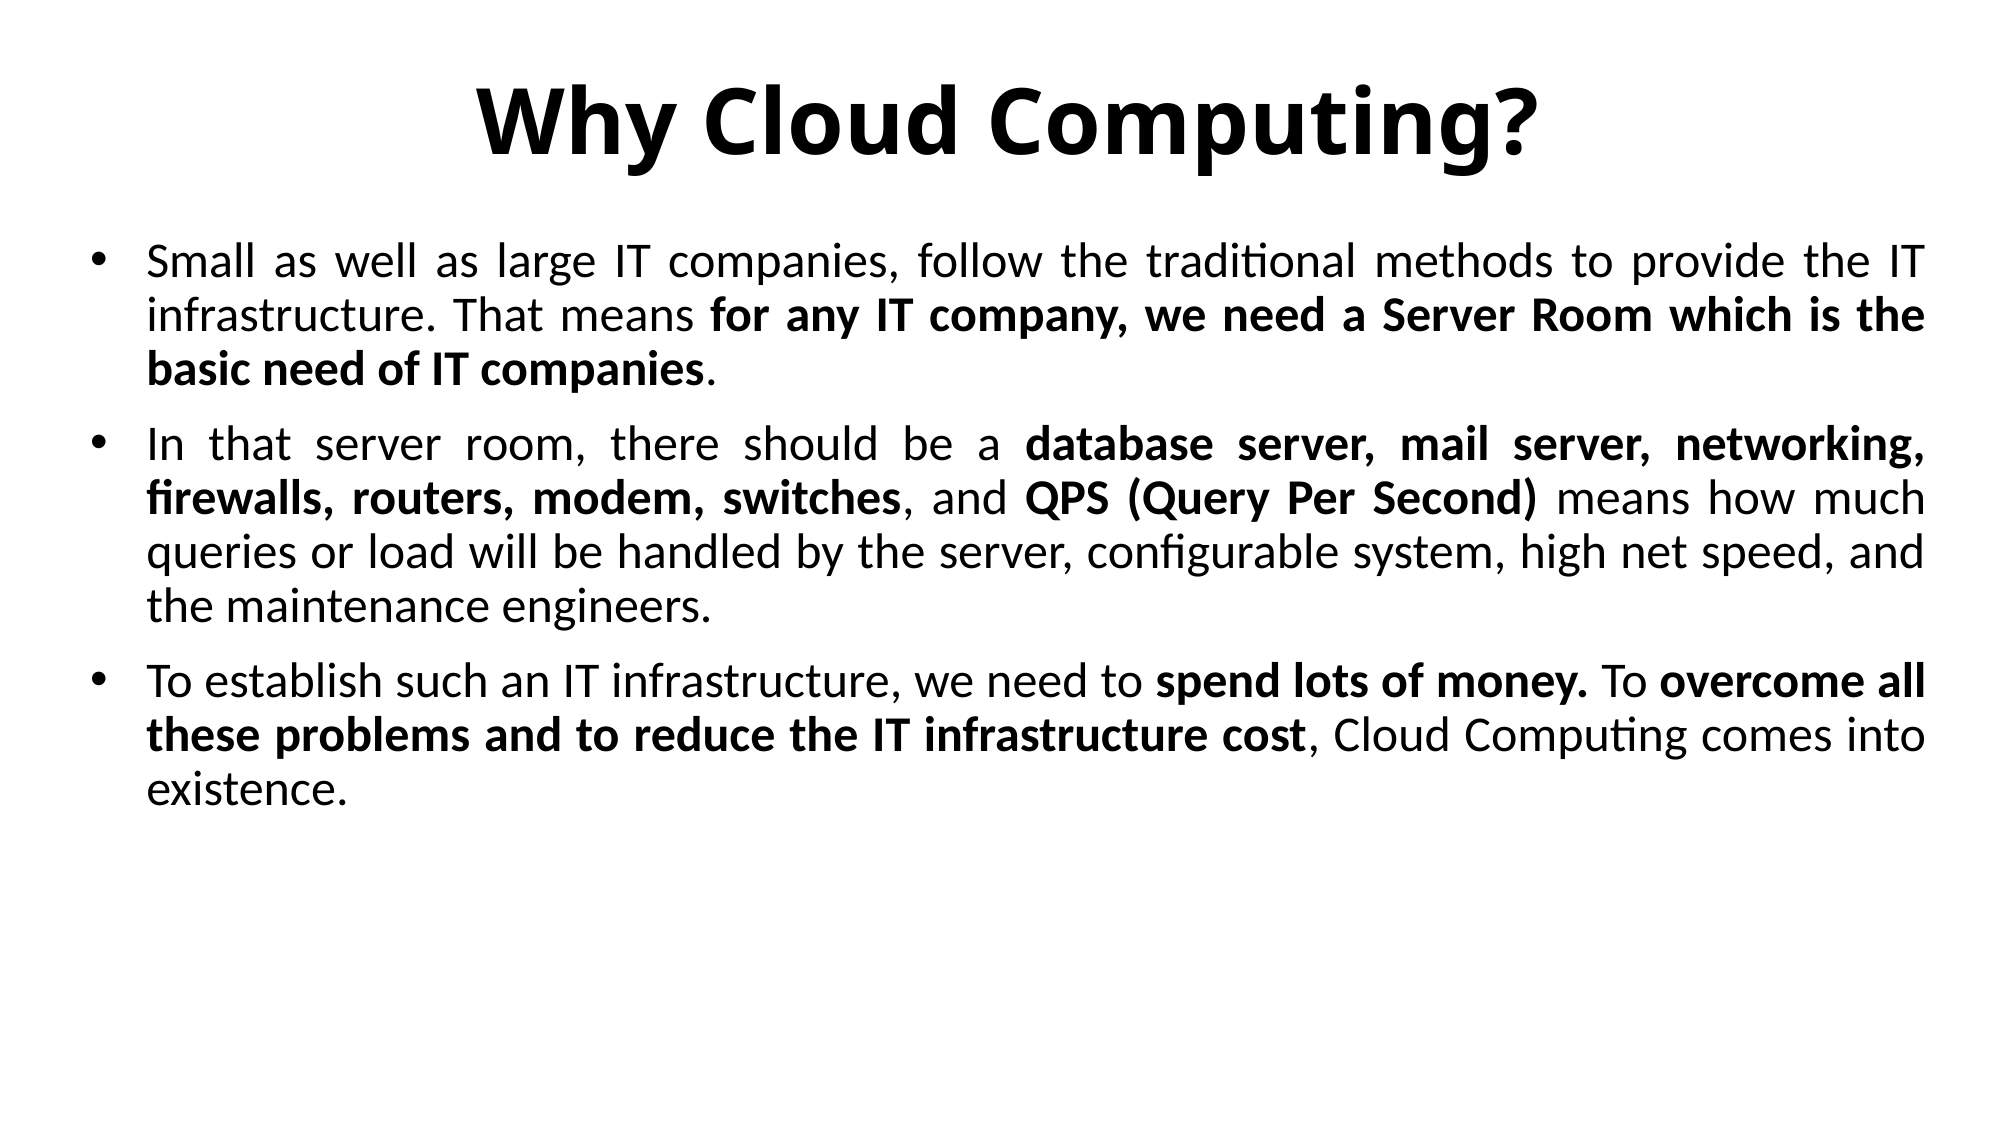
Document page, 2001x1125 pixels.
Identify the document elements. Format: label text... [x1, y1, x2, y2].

subtitle Small as well as large IT companies, follow the traditional methods to provide the IT infrastructure. That means for any IT company, we need a Server Room which is the basic need of IT companies. In that server room, there should be a database server, mail server, networking, firewalls, routers, modem, switches, and QPS (Query Per Second) means how much queries or load will be handled by the server, configurable system, high net speed, and the maintenance engineers. To establish such an IT infrastructure, we need to spend lots of money. To overcome all these problems and to reduce the IT infrastructure cost, Cloud Computing comes into existence. [75, 227, 1942, 1070]
title Why Cloud Computing? [75, 46, 1942, 183]
